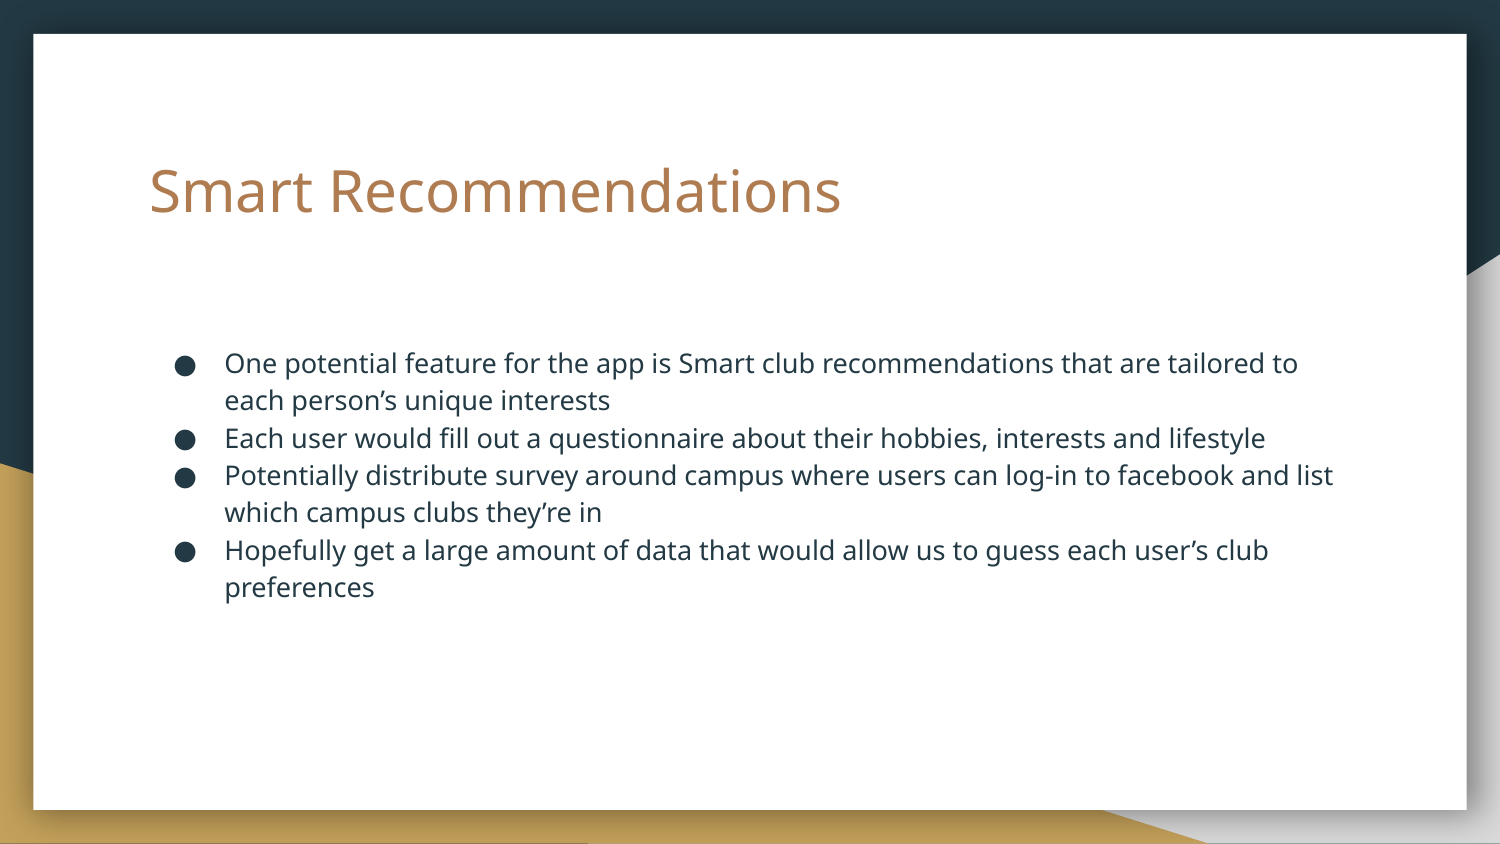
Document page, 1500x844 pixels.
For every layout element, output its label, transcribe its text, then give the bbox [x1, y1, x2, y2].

list One potential feature for the app is Smart club recommendations that are tailored to each person’s unique interests Each user would fill out a questionnaire about their hobbies, interests and lifestyle Potentially distribute survey around campus where users can log-in to facebook and list which campus clubs they’re in Hopefully get a large amount of data that would allow us to guess each user’s club preferences [134, 326, 1366, 729]
title Smart Recommendations [134, 138, 1366, 296]
